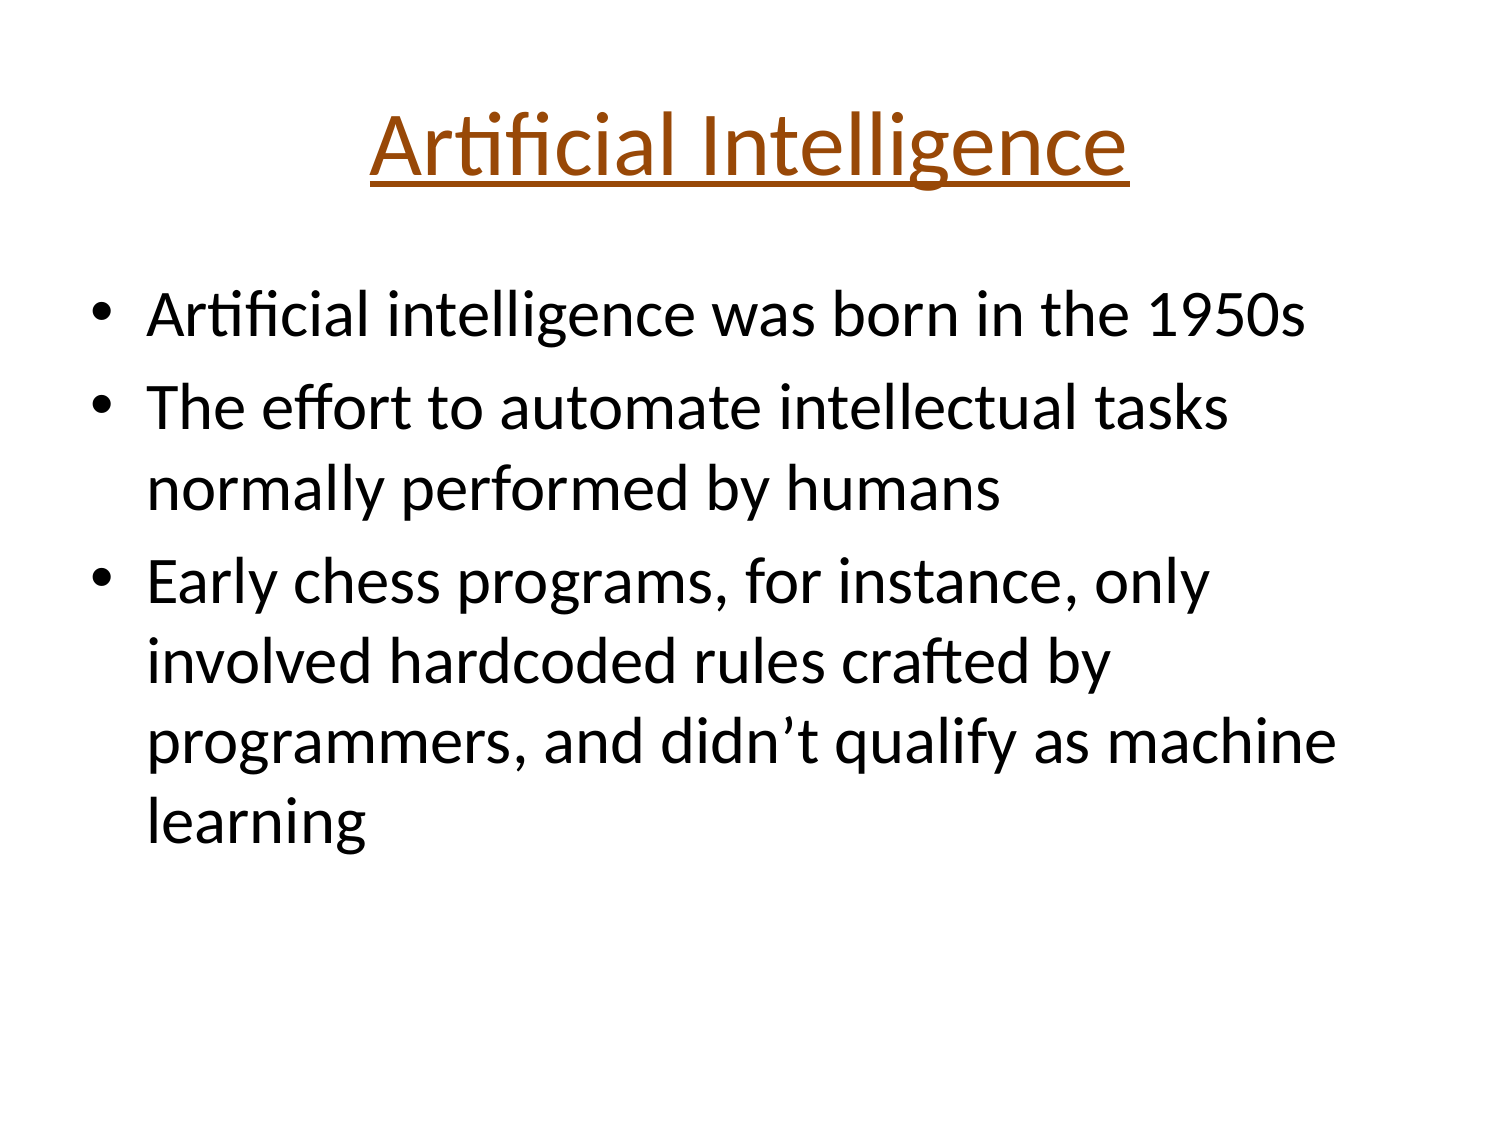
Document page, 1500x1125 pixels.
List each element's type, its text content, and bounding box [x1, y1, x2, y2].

title Artificial Intelligence [75, 45, 1425, 233]
list Artificial intelligence was born in the 1950s The effort to automate intellectual tasks normally performed by humans Early chess programs, for instance, only involved hardcoded rules crafted by programmers, and didn’t qualify as machine learning [75, 262, 1425, 1005]
